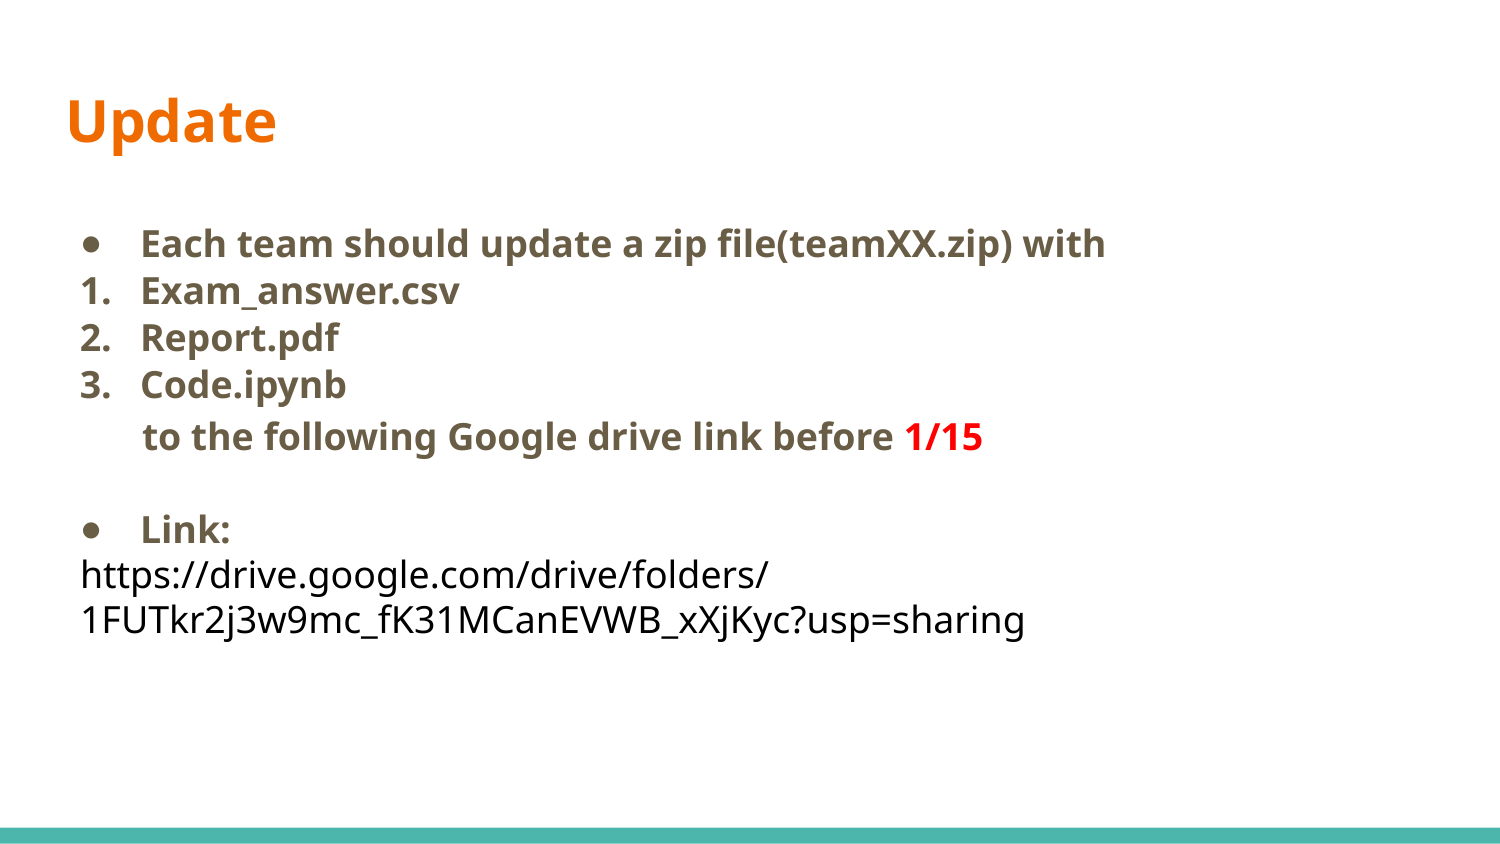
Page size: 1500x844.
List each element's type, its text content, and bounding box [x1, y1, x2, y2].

text_box Each team should update a zip file(teamXX.zip) with Exam_answer.csv Report.pdf Code.ipynb to the following Google drive link before 1/15 Link: https://drive.google.com/drive/folders/1FUTkr2j3w9mc_fK31MCanEVWB_xXjKyc?usp=sharing [77, 218, 1125, 641]
title Update [63, 81, 525, 225]
